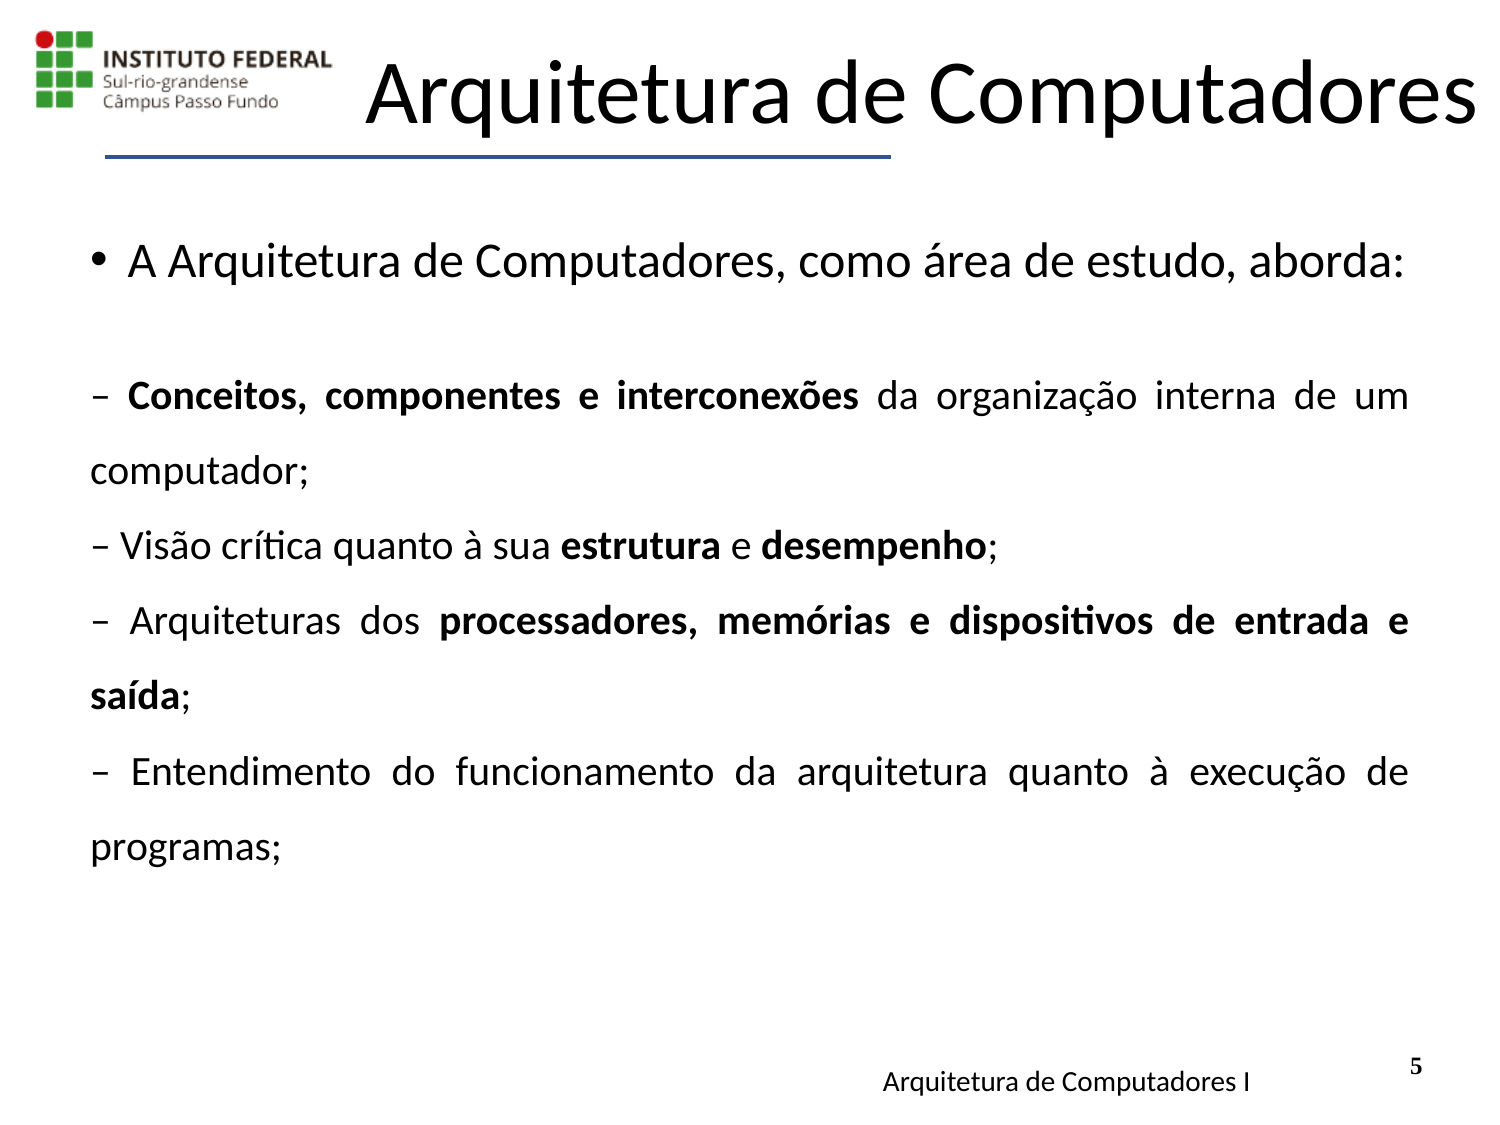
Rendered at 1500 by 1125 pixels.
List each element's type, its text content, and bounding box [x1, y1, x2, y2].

picture [21, 23, 340, 126]
text_box Arquitetura de Computadores I [733, 1054, 1400, 1125]
text_box 5 [1049, 1012, 1438, 1088]
title Arquitetura de Computadores [247, 0, 1500, 188]
list A Arquitetura de Computadores, como área de estudo, aborda: – Conceitos, componentes e interconexões da organização interna de um computador; – Visão crítica quanto à sua estrutura e desempenho; – Arquiteturas dos processadores, memórias e dispositivos de entrada e saída; – Entendimento do funcionamento da arquitetura quanto à execução de programas; [75, 227, 1425, 970]
